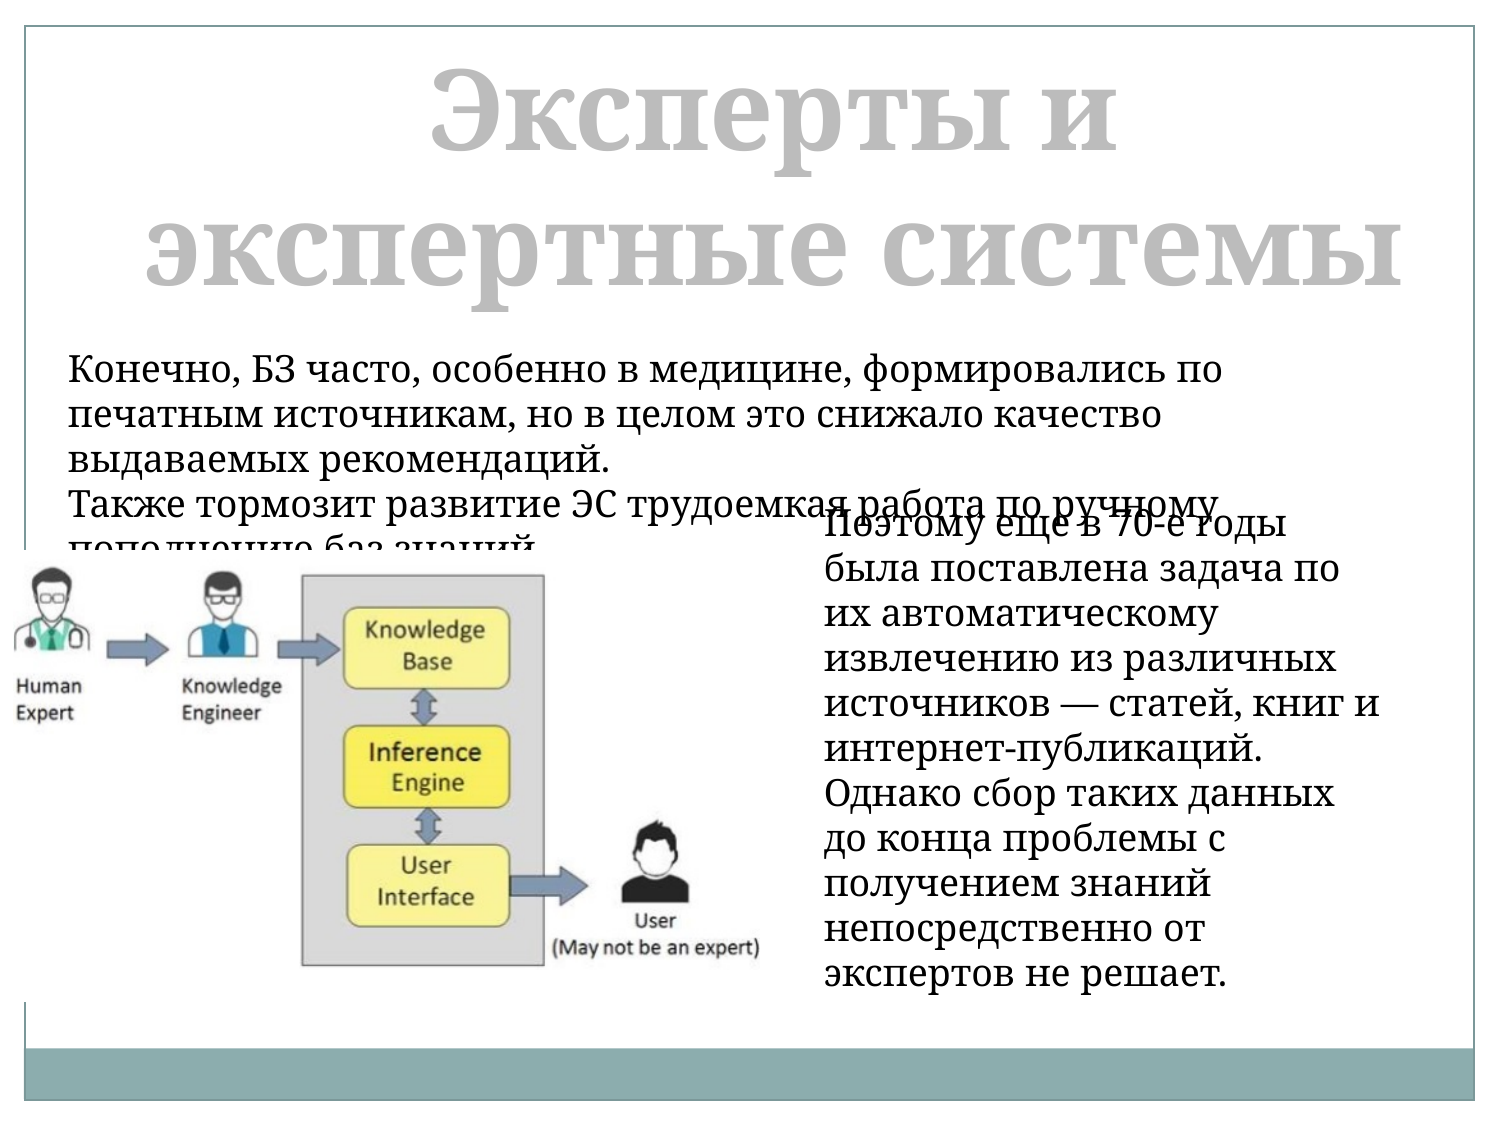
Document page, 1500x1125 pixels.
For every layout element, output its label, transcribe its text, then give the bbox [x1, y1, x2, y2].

text_box Эксперты и экспертные системы [88, 30, 1459, 316]
text_box Поэтому еще в 70-е годы была поставлена задача по их автоматическому извлечению из различных источников — статей, книг и интернет-публикаций. Однако сбор таких данных до конца проблемы с получением знаний непосредственно от экспертов не решает. [809, 491, 1400, 1002]
text_box Конечно, БЗ часто, особенно в медицине, формировались по печатным источникам, но в целом это снижало качество выдаваемых рекомендаций. Также тормозит развитие ЭС трудоемкая работа по ручному пополнению баз знаний [53, 338, 1424, 578]
picture [13, 550, 774, 1002]
